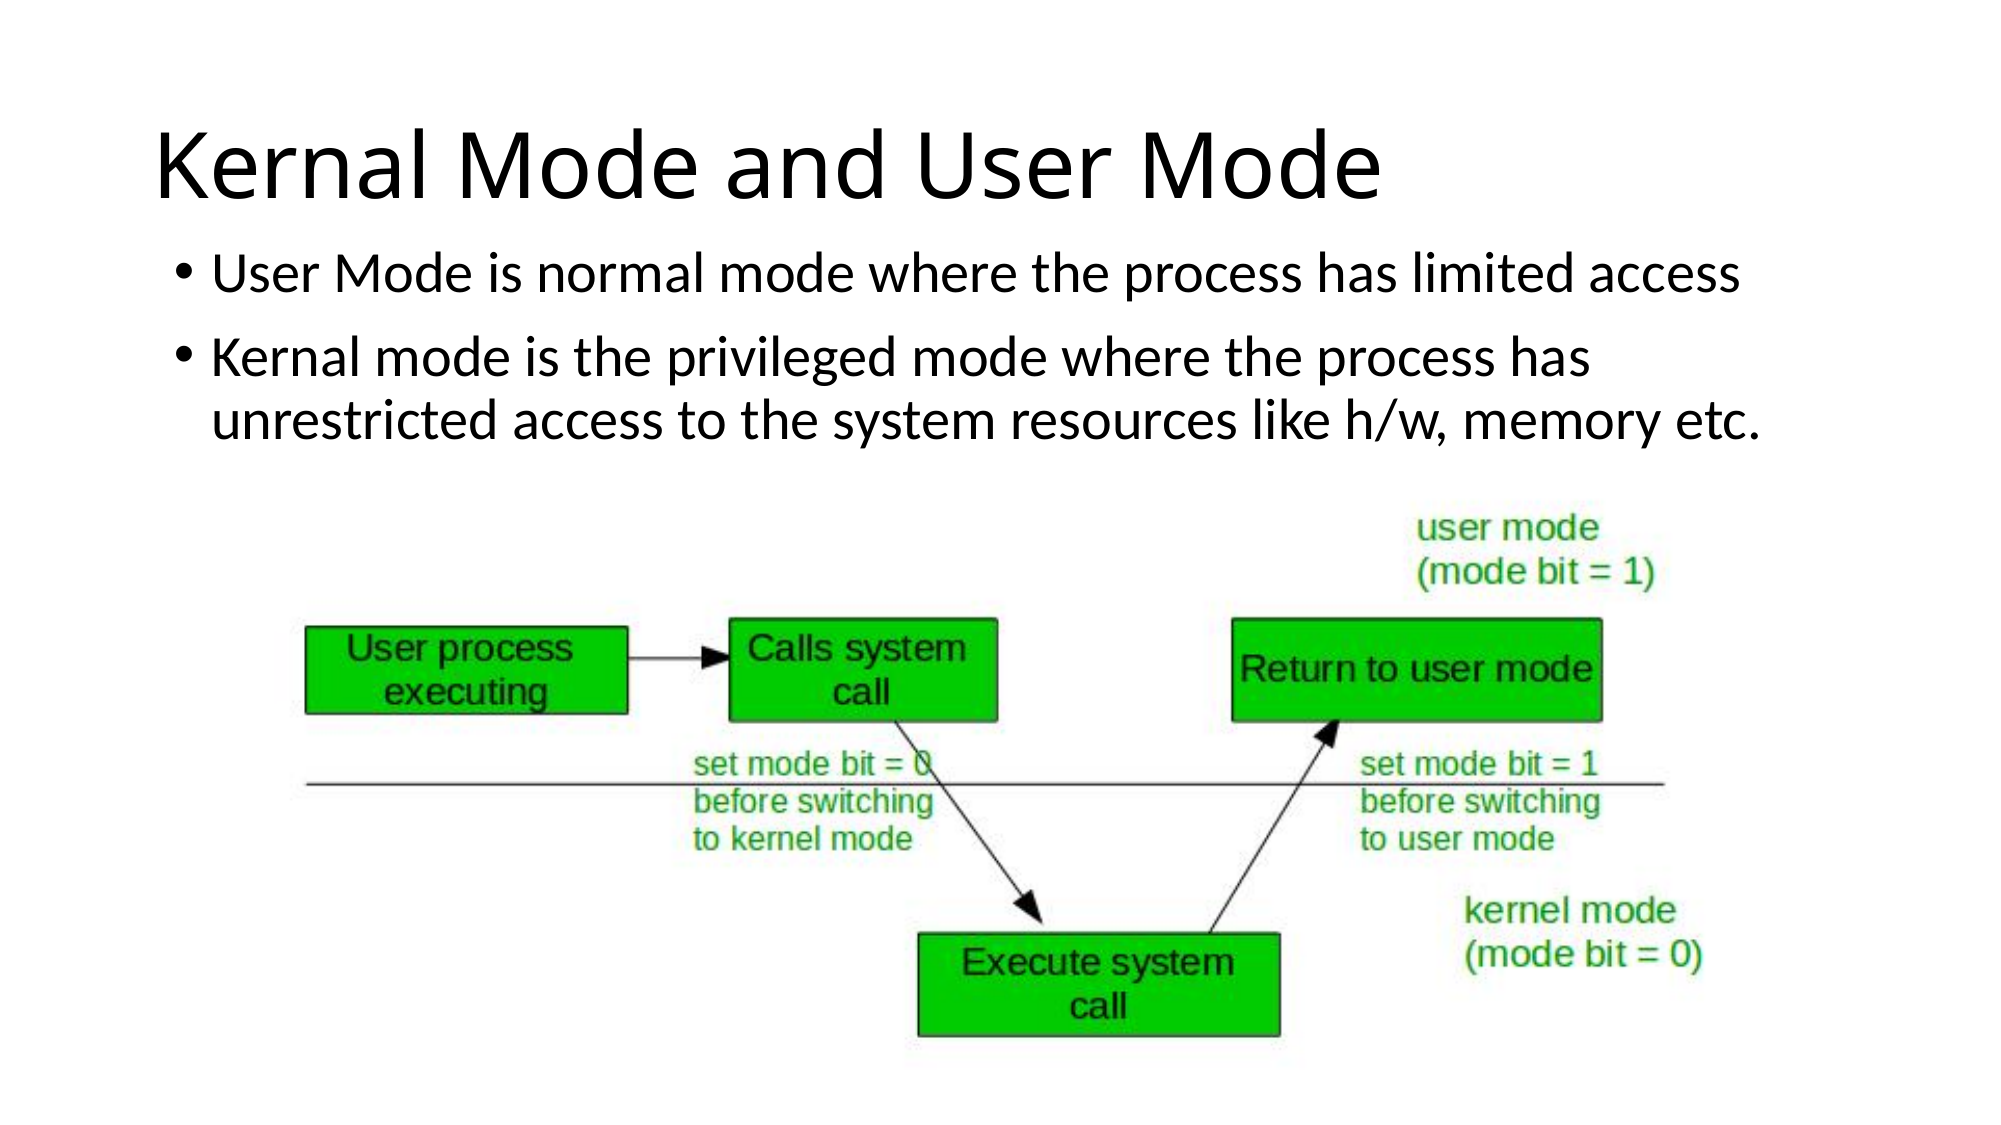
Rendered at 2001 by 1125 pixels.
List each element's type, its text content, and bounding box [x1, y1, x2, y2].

list User Mode is normal mode where the process has limited access Kernal mode is the privileged mode where the process has unrestricted access to the system resources like h/w, memory etc. [158, 234, 1817, 754]
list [274, 468, 1801, 1092]
title Kernal Mode and User Mode [137, 59, 1863, 278]
